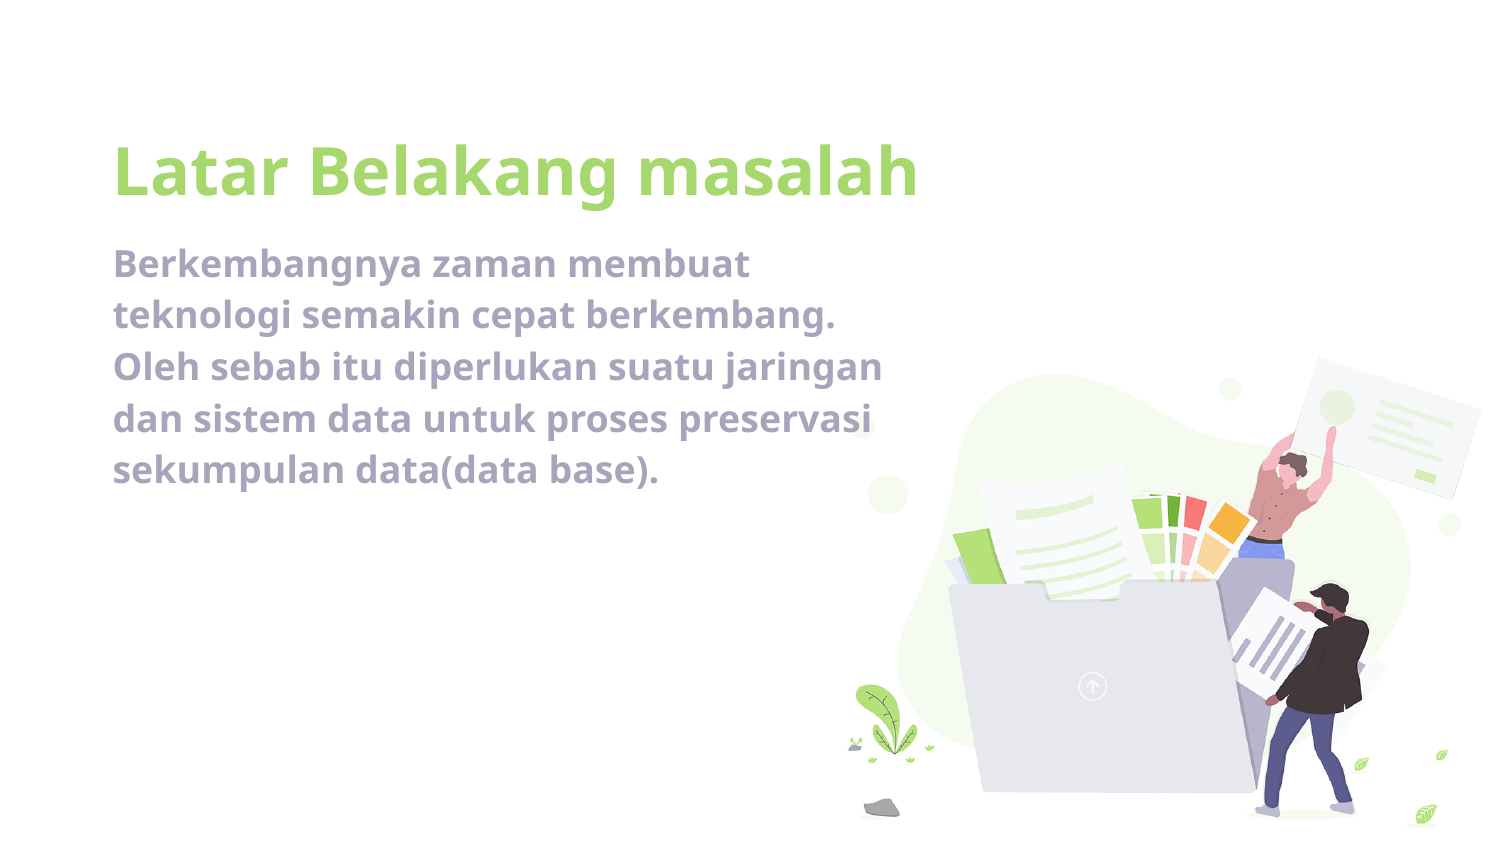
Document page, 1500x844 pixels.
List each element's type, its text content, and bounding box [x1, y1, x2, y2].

subtitle Berkembangnya zaman membuat teknologi semakin cepat berkembang. Oleh sebab itu diperlukan suatu jaringan dan sistem data untuk proses preservasi sekumpulan data(data base). [112, 232, 904, 645]
title Latar Belakang masalah [112, 67, 929, 210]
picture [844, 356, 1482, 828]
